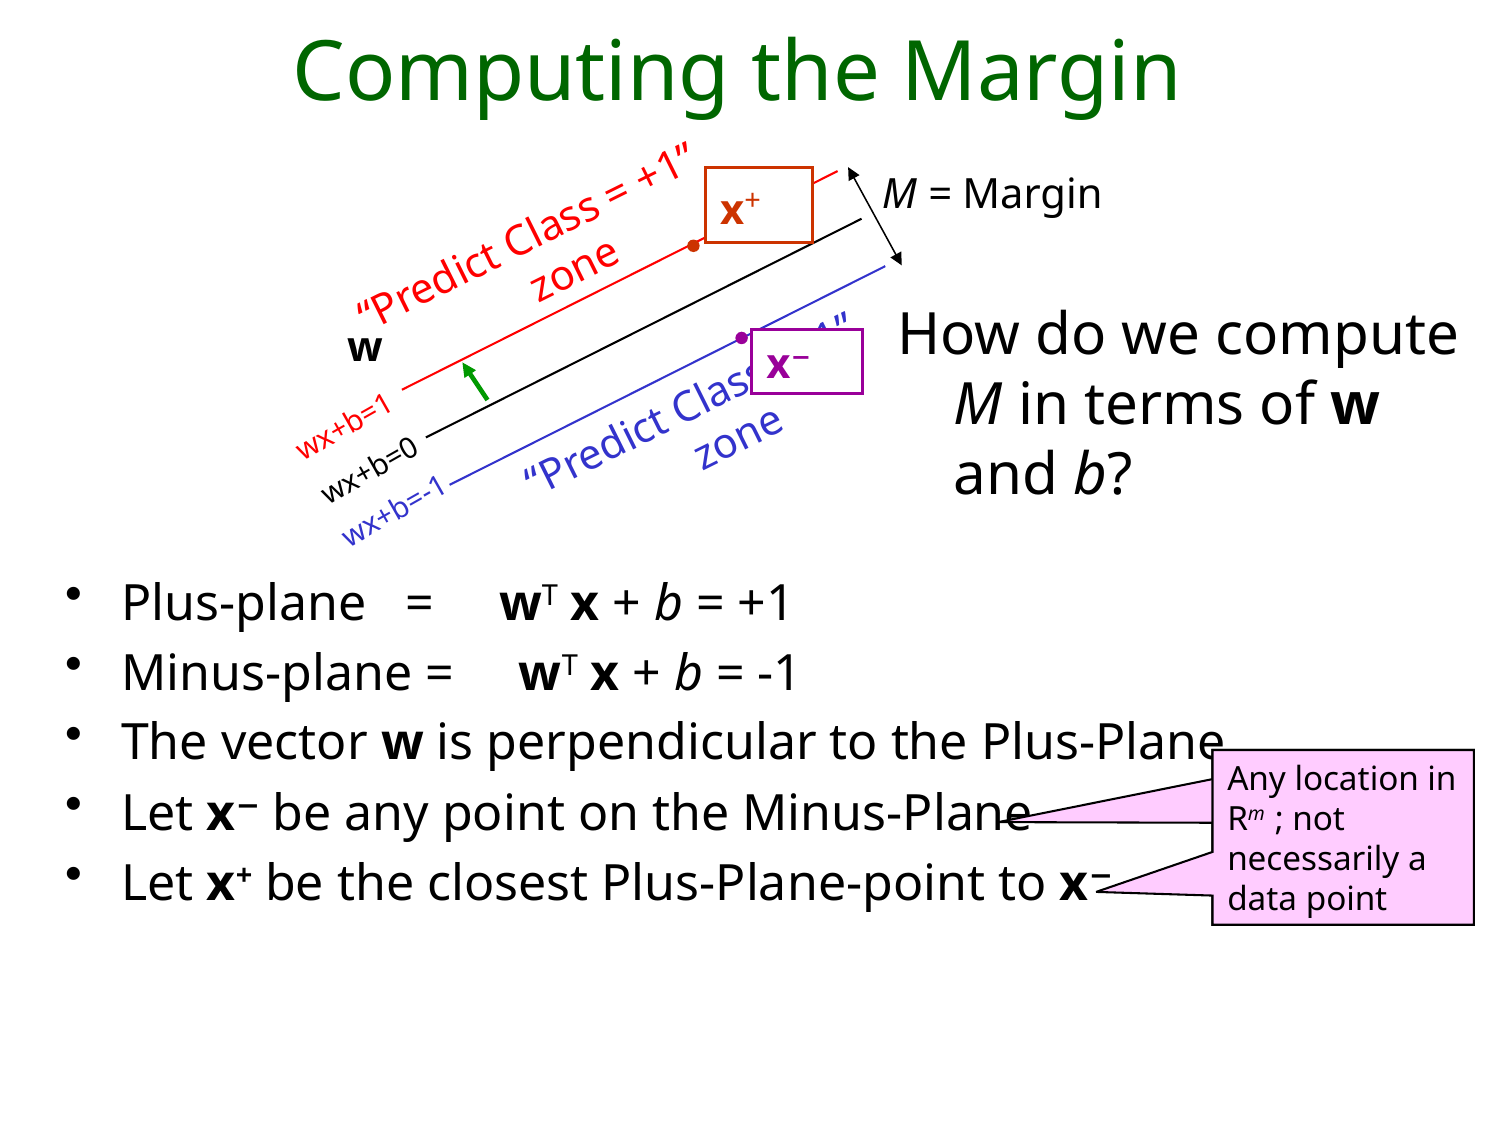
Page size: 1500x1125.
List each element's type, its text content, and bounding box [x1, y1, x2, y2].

text_box [735, 331, 748, 345]
text_box M = Margin [867, 159, 1293, 225]
title Computing the Margin [37, 12, 1438, 125]
text_box “Predict Class = +1” zone [287, 94, 772, 403]
text_box [687, 239, 700, 253]
text_box “Predict Class = -1” zone [469, 268, 897, 583]
text_box How do we compute M in terms of w and b? [882, 288, 1477, 514]
text_box x− [751, 329, 863, 394]
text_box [1212, 749, 1475, 925]
text_box wx+b=0 [285, 407, 450, 531]
text_box w [332, 312, 511, 378]
text_box wx+b=-1 [310, 447, 477, 571]
text_box wx+b=1 [260, 378, 427, 487]
text_box [848, 167, 867, 202]
text_box [879, 225, 902, 266]
list Plus-plane = wT x + b = +1 Minus-plane = wT x + b = -1 The vector w is perpendicular to the Plus-Plane Let x− be any point on the Minus-Plane Let x+ be the closest Plus-Plane-point to x− [50, 562, 1475, 1063]
text_box x+ [705, 167, 813, 243]
